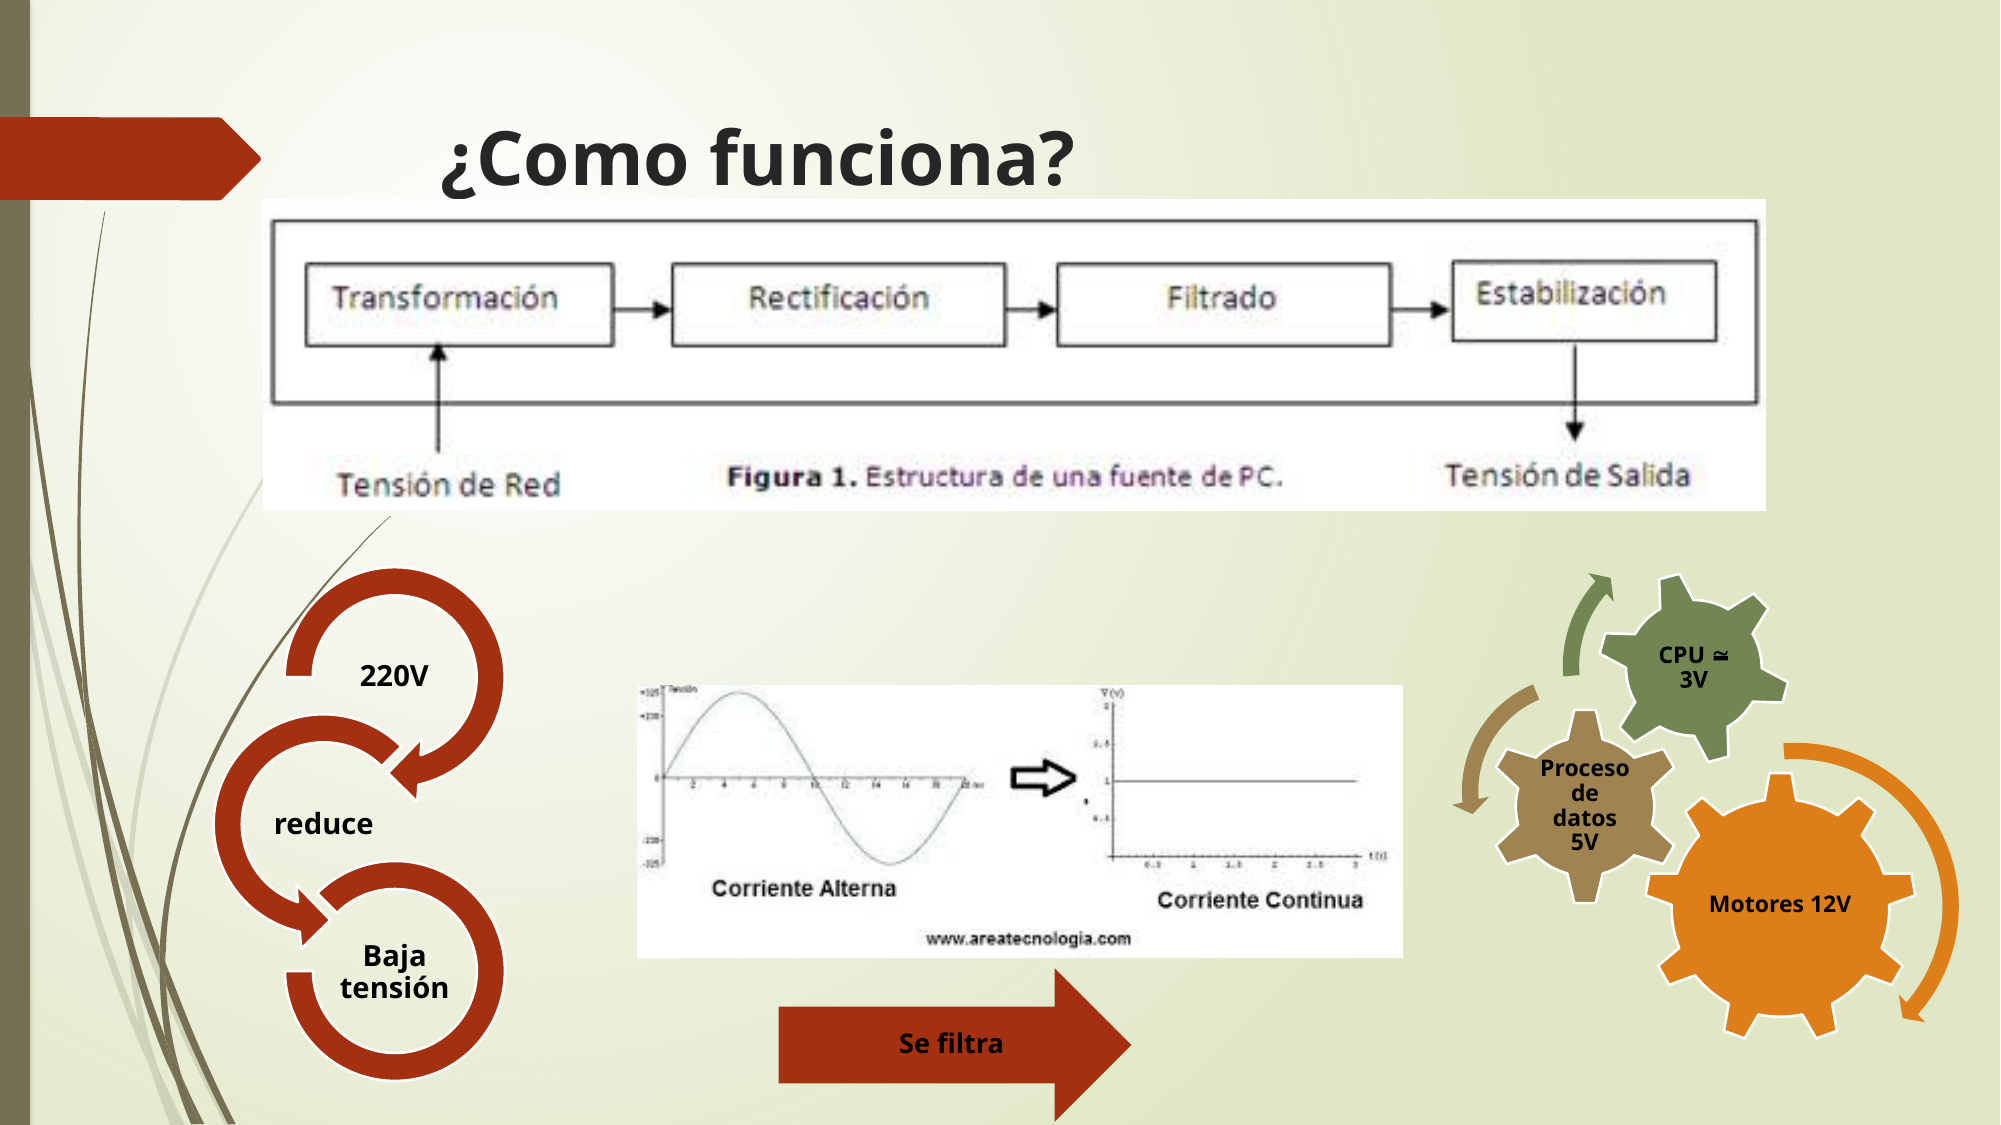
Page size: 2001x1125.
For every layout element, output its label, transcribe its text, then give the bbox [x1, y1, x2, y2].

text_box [1402, 549, 1937, 1045]
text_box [778, 964, 1132, 1125]
picture [636, 685, 1402, 958]
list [263, 199, 1766, 511]
title ¿Como funciona? [425, 102, 1888, 313]
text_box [92, 549, 627, 1082]
